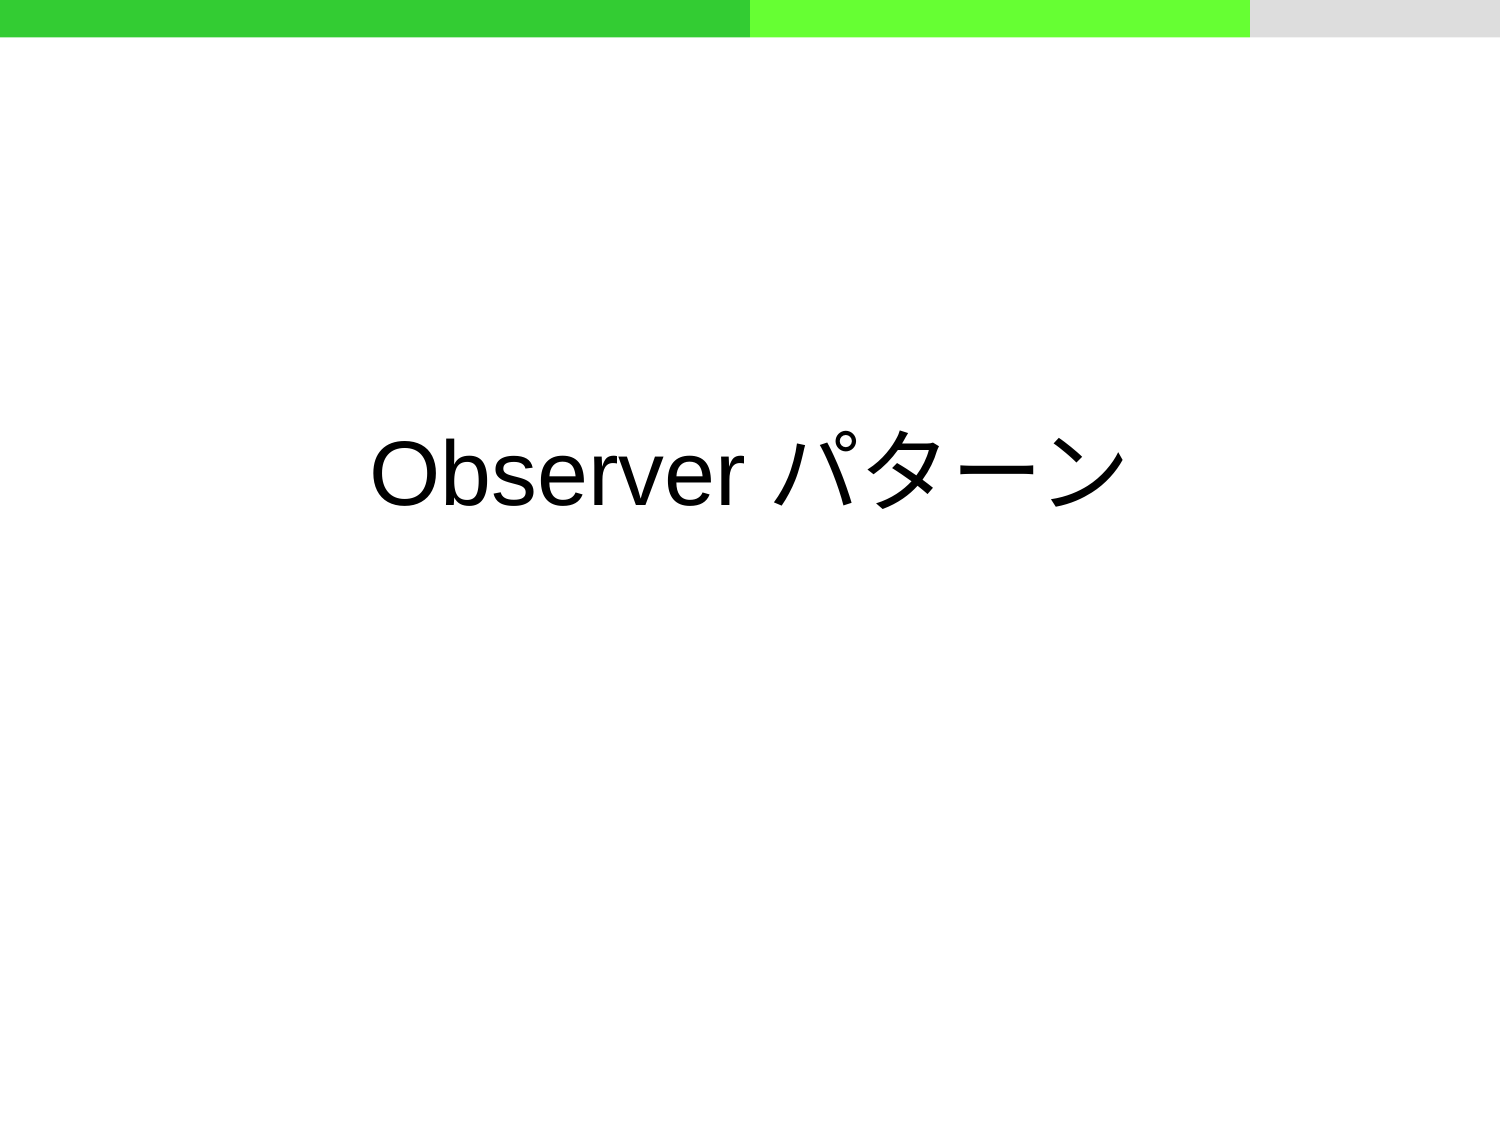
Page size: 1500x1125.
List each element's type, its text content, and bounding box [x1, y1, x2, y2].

title Observerパターン [112, 374, 1388, 563]
